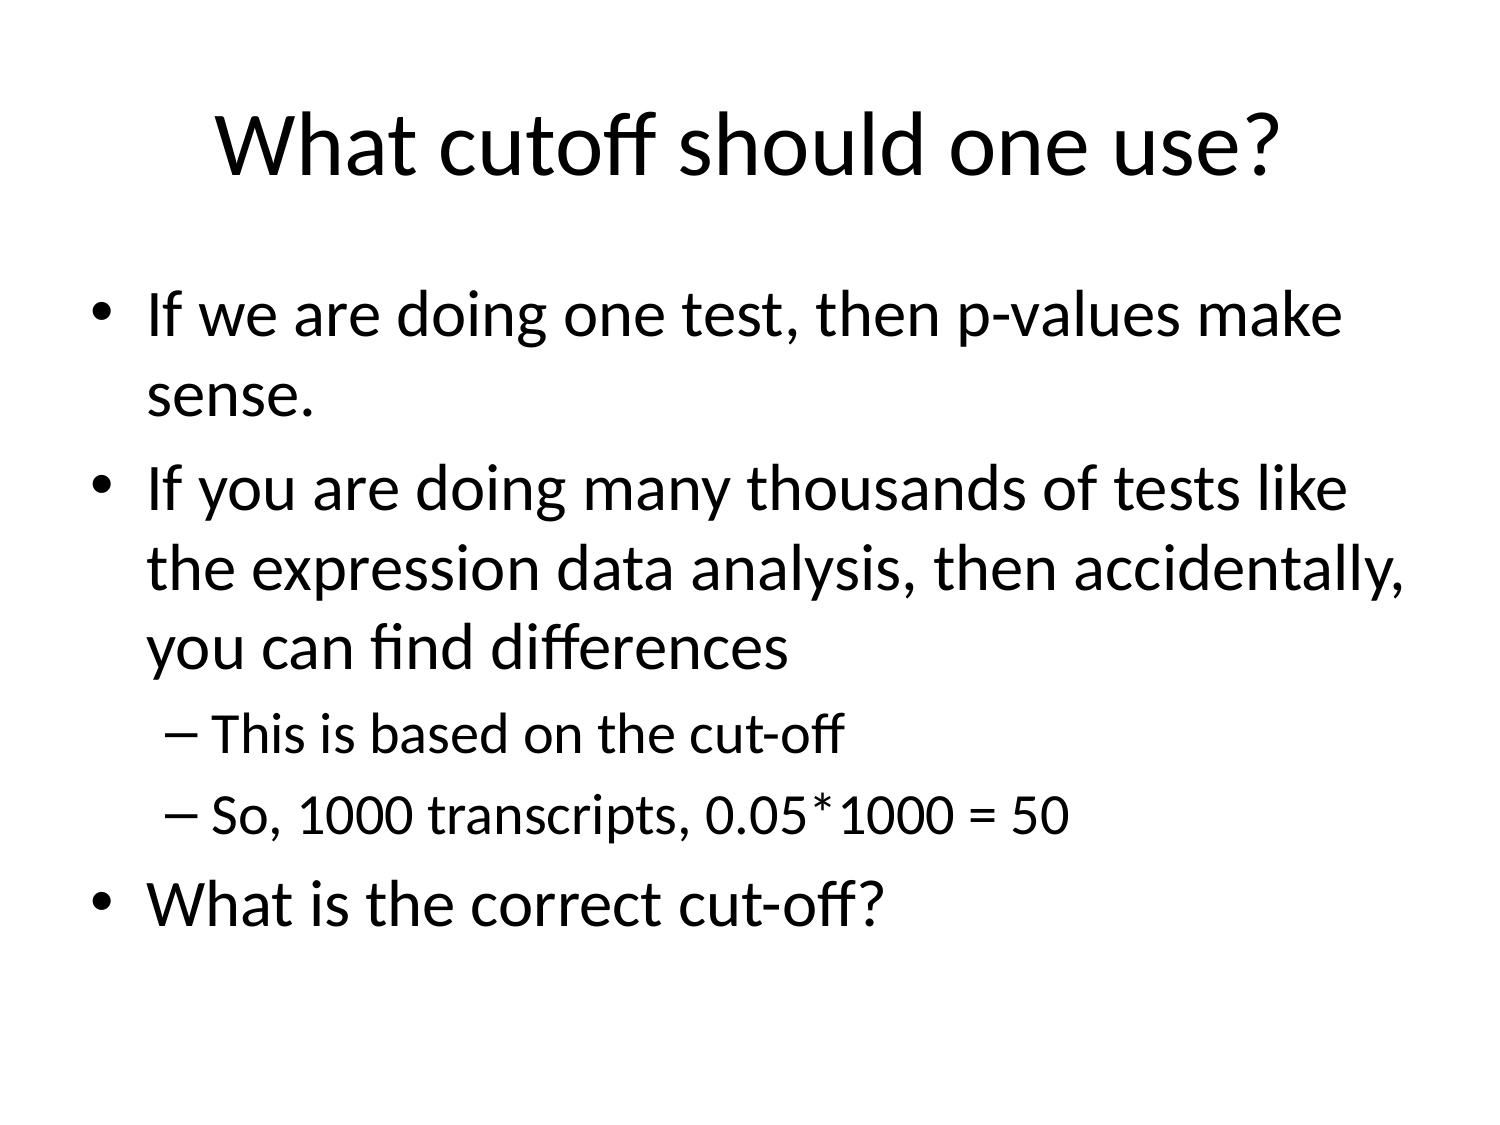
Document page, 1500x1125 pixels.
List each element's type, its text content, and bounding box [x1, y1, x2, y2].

list If we are doing one test, then p-values make sense. If you are doing many thousands of tests like the expression data analysis, then accidentally, you can find differences This is based on the cut-off So, 1000 transcripts, 0.05*1000 = 50 What is the correct cut-off? [75, 262, 1425, 1005]
title What cutoff should one use? [75, 45, 1425, 233]
